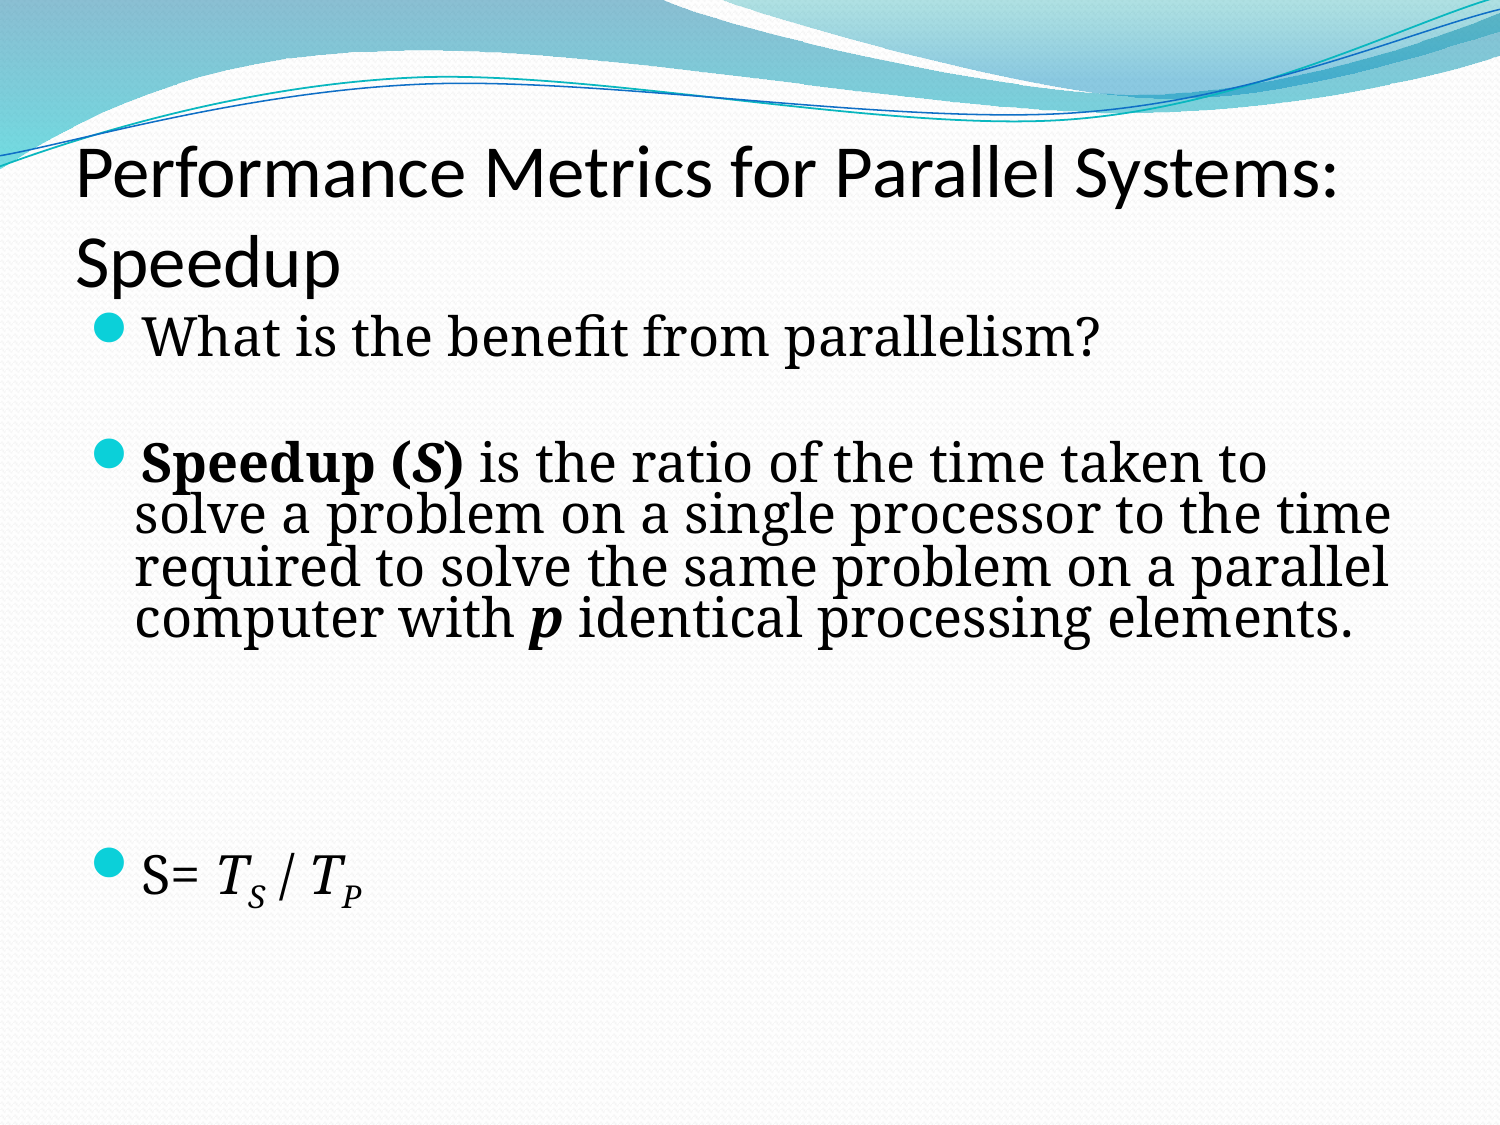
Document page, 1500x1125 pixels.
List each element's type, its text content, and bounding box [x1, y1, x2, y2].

title Performance Metrics for Parallel Systems: Speedup [75, 115, 1425, 303]
list What is the benefit from parallelism? Speedup (S) is the ratio of the time taken to solve a problem on a single processor to the time required to solve the same problem on a parallel computer with p identical processing elements. S= TS / TP [75, 307, 1425, 1125]
